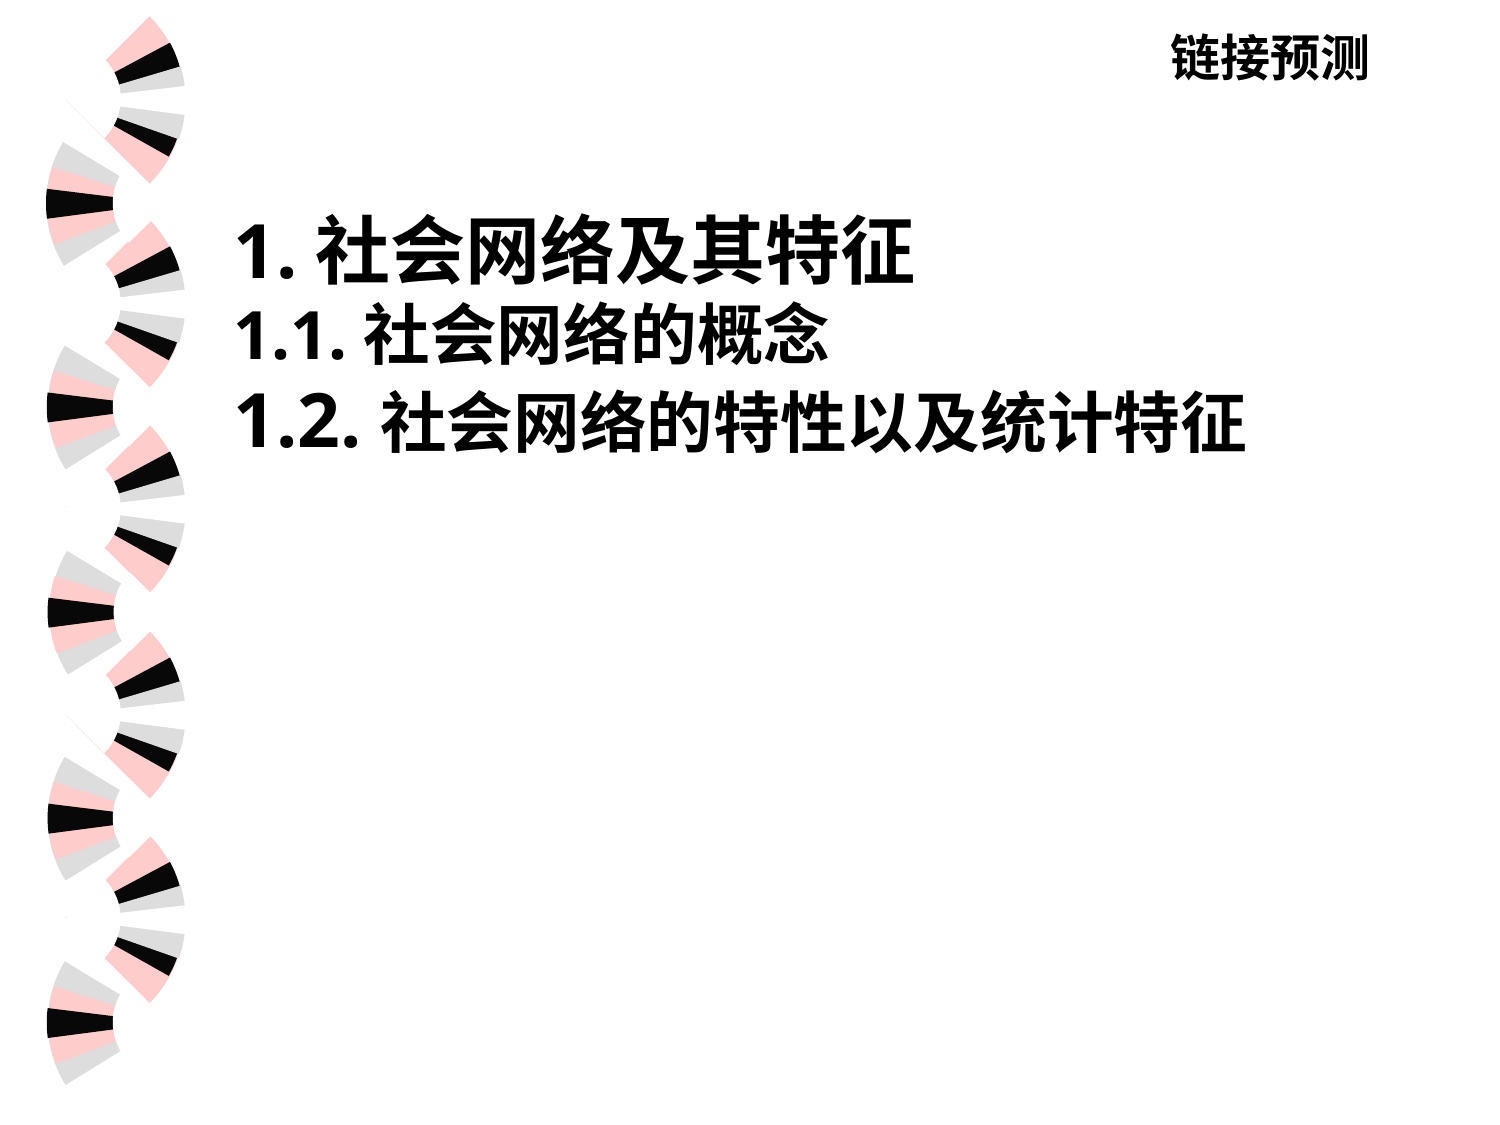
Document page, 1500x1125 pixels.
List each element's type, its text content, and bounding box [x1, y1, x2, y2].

text_box 链接预测 [1155, 18, 1386, 94]
text_box 1.社会网络及其特征 1.1.社会网络的概念 1.2.社会网络的特性以及统计特征 [218, 195, 1447, 516]
